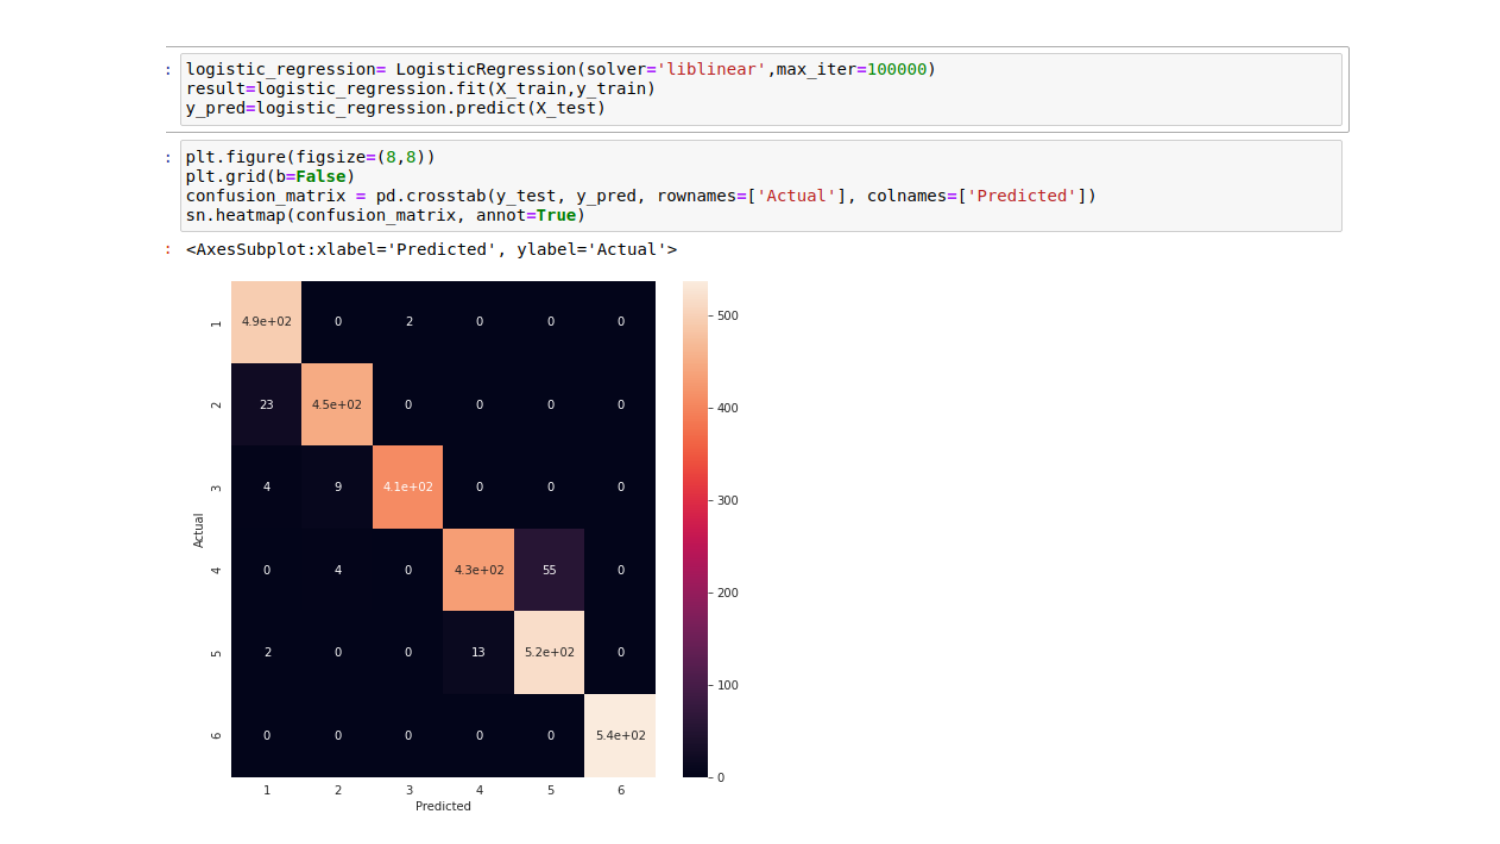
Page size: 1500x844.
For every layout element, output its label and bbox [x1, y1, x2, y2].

picture [166, 36, 1364, 831]
